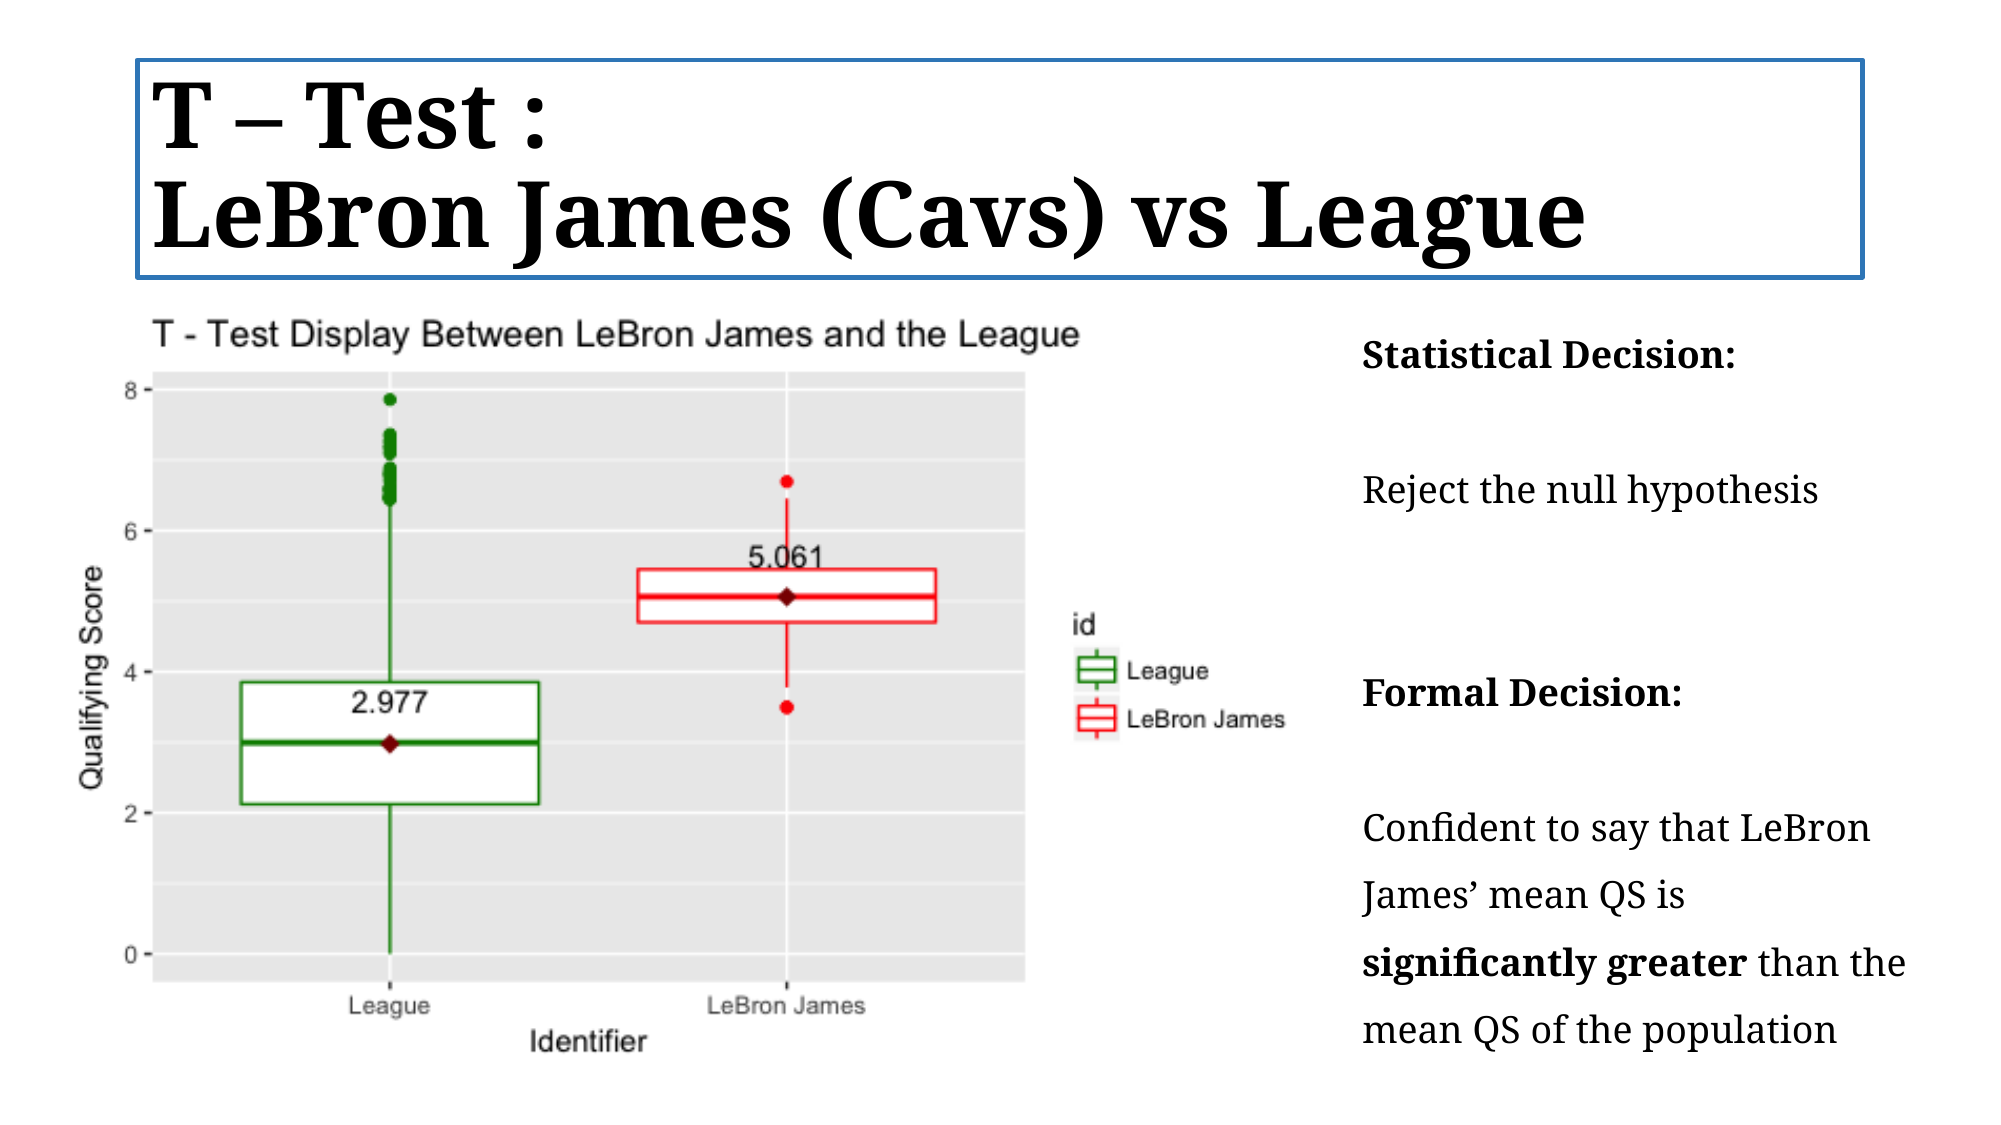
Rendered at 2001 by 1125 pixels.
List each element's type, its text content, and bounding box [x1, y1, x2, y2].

text_box Statistical Decision: Reject the null hypothesis Formal Decision: Confident to say that LeBron James’ mean QS is significantly greater than the mean QS of the population [1347, 301, 1928, 1059]
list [65, 305, 1318, 1067]
title T – Test : LeBron James (Cavs) vs League [135, 58, 1865, 280]
